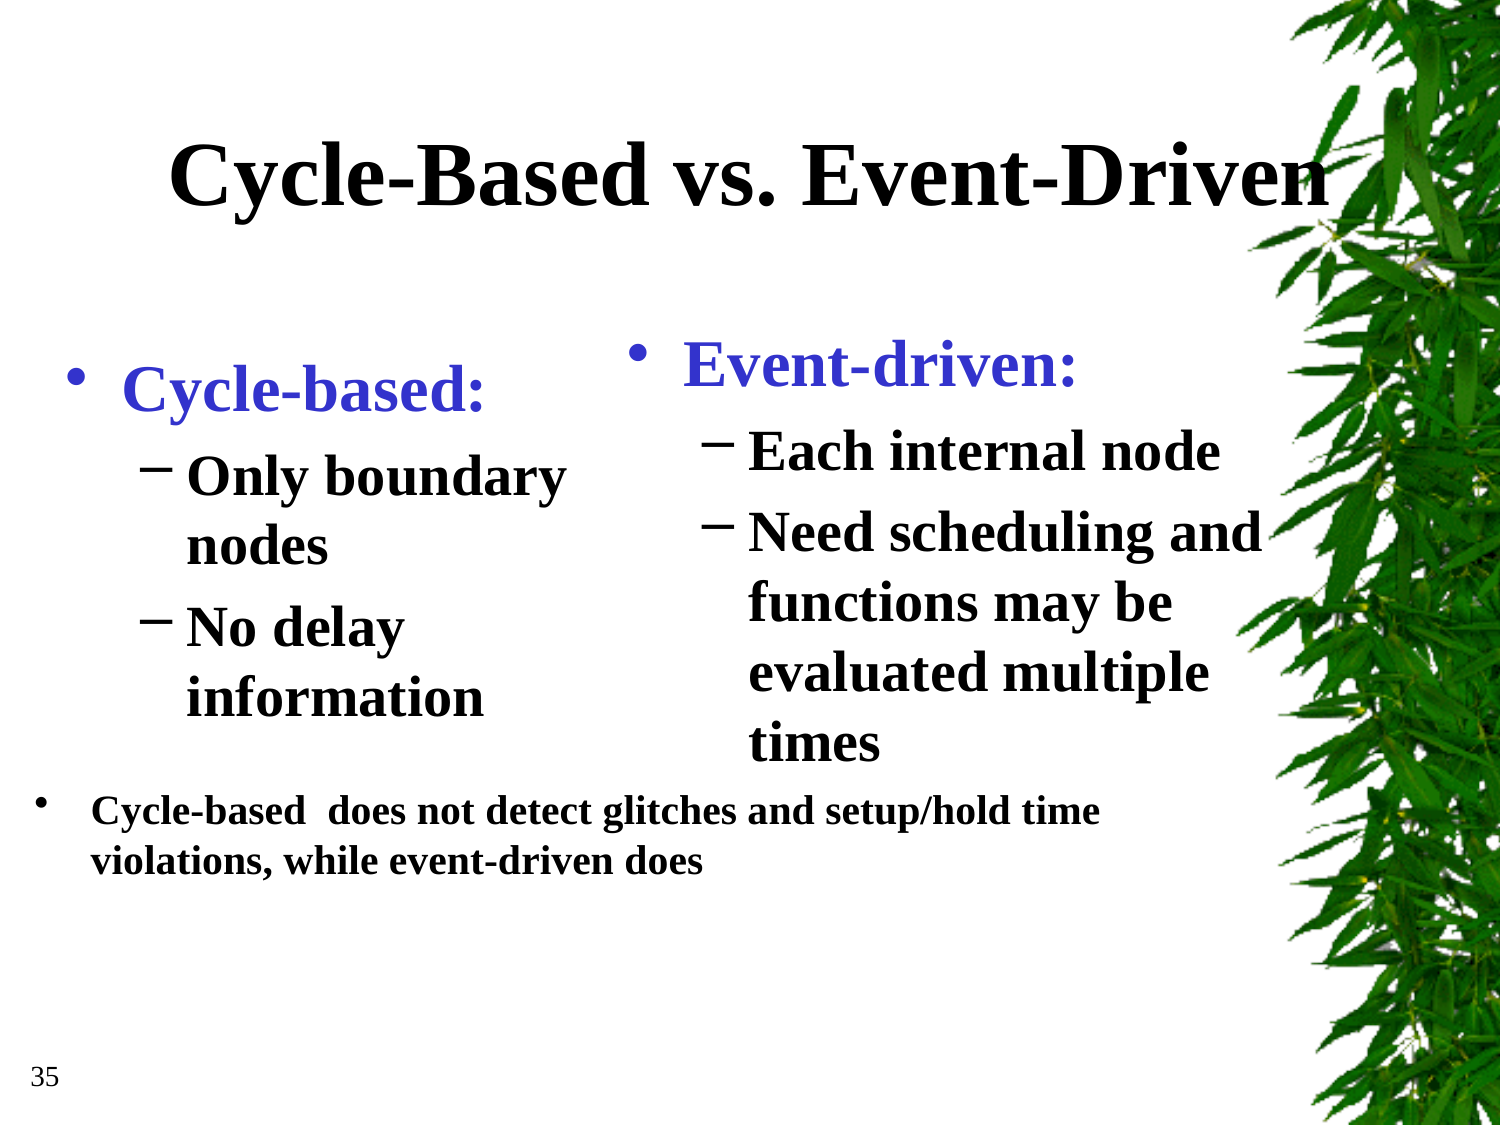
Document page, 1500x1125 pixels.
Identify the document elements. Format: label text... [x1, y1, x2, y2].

text_box Event-driven: Each internal node Need scheduling and functions may be evaluated multiple times [611, 312, 1288, 774]
title Cycle-Based vs. Event-Driven [112, 75, 1388, 263]
text_box Cycle-based does not detect glitches and setup/hold time violations, while event-driven does [19, 774, 1288, 1081]
slide_number 35 [0, 1049, 76, 1125]
picture [1206, 0, 1500, 1125]
list Cycle-based: Only boundary nodes No delay information [50, 337, 611, 749]
